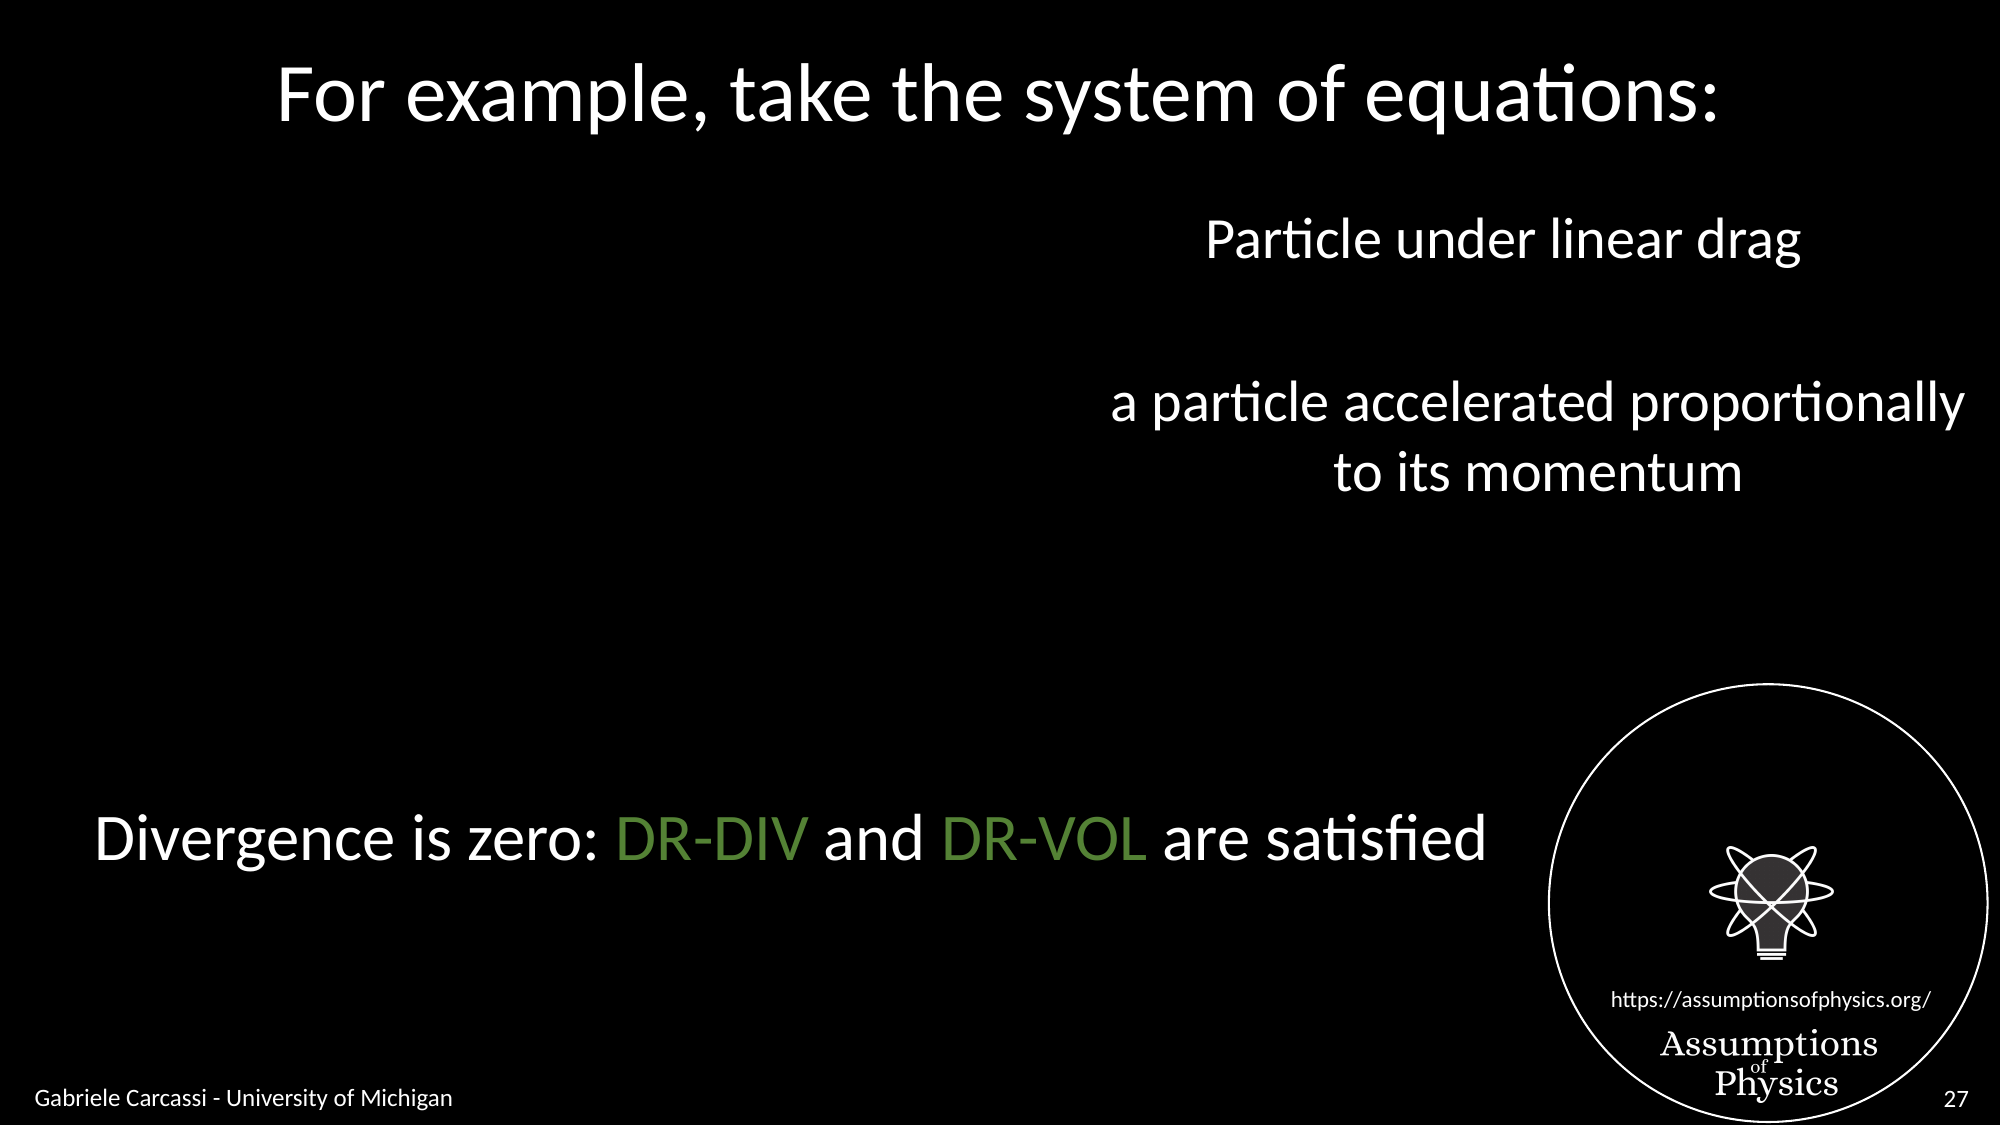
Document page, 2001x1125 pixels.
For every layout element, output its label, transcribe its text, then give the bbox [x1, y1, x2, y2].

text_box a particle accelerated proportionally to its momentum [1095, 355, 1995, 511]
picture [1709, 846, 1834, 960]
text_box Particle under linear drag [1191, 193, 1818, 278]
footer Gabriele Carcassi - University of Michigan [19, 1077, 999, 1116]
slide_number 27 [1893, 1078, 1985, 1116]
picture [1660, 1029, 1877, 1103]
text_box For example, take the system of equations: [261, 31, 1739, 146]
text_box Divergence is zero: DR-DIV and DR-VOL are satisfied [79, 786, 1505, 882]
